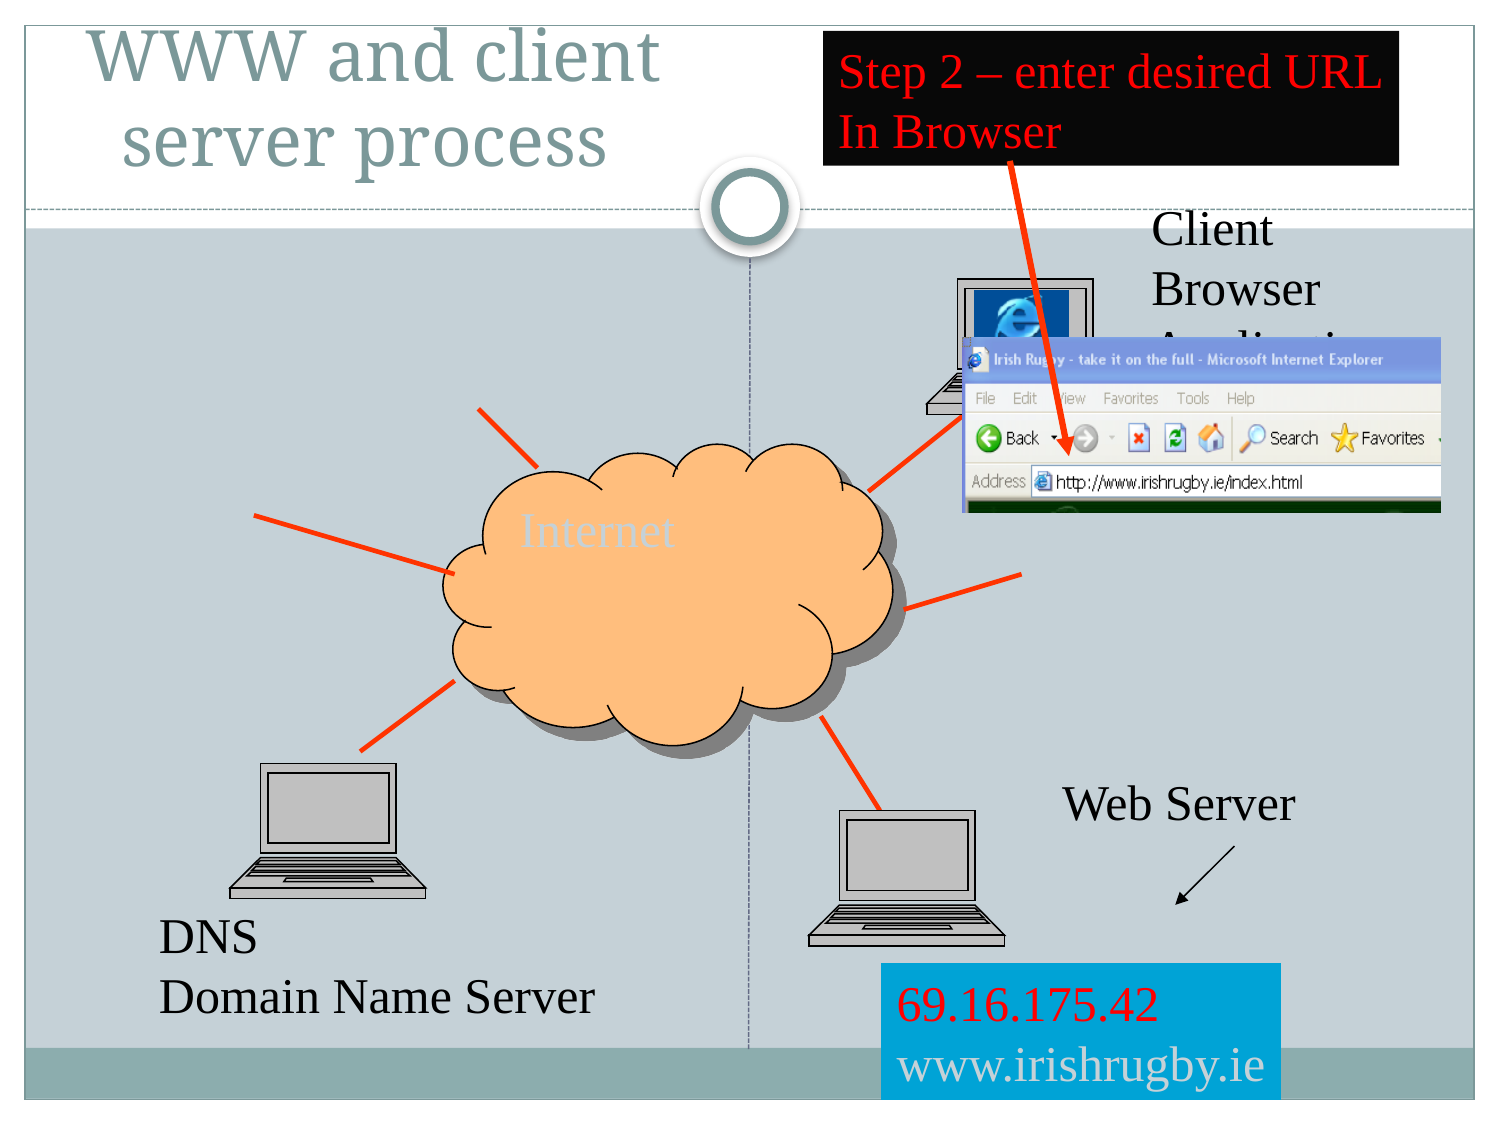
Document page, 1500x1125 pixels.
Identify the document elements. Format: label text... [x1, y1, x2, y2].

text_box [809, 905, 1005, 947]
text_box Step 2 – enter desired URL In Browser [823, 30, 1400, 166]
title WWW and client server process [53, 0, 695, 188]
text_box [260, 763, 397, 854]
text_box DNS Domain Name Server [144, 896, 611, 1032]
text_box [230, 857, 426, 896]
text_box 69.16.175.42 www.irishrugby.ie [881, 964, 1281, 1099]
text_box Internet [442, 444, 893, 746]
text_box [926, 278, 1123, 415]
text_box [1175, 846, 1235, 905]
text_box [839, 810, 976, 901]
text_box Web Server [1047, 763, 1311, 838]
text_box Client Browser Application [1136, 187, 1403, 335]
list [962, 337, 1441, 514]
